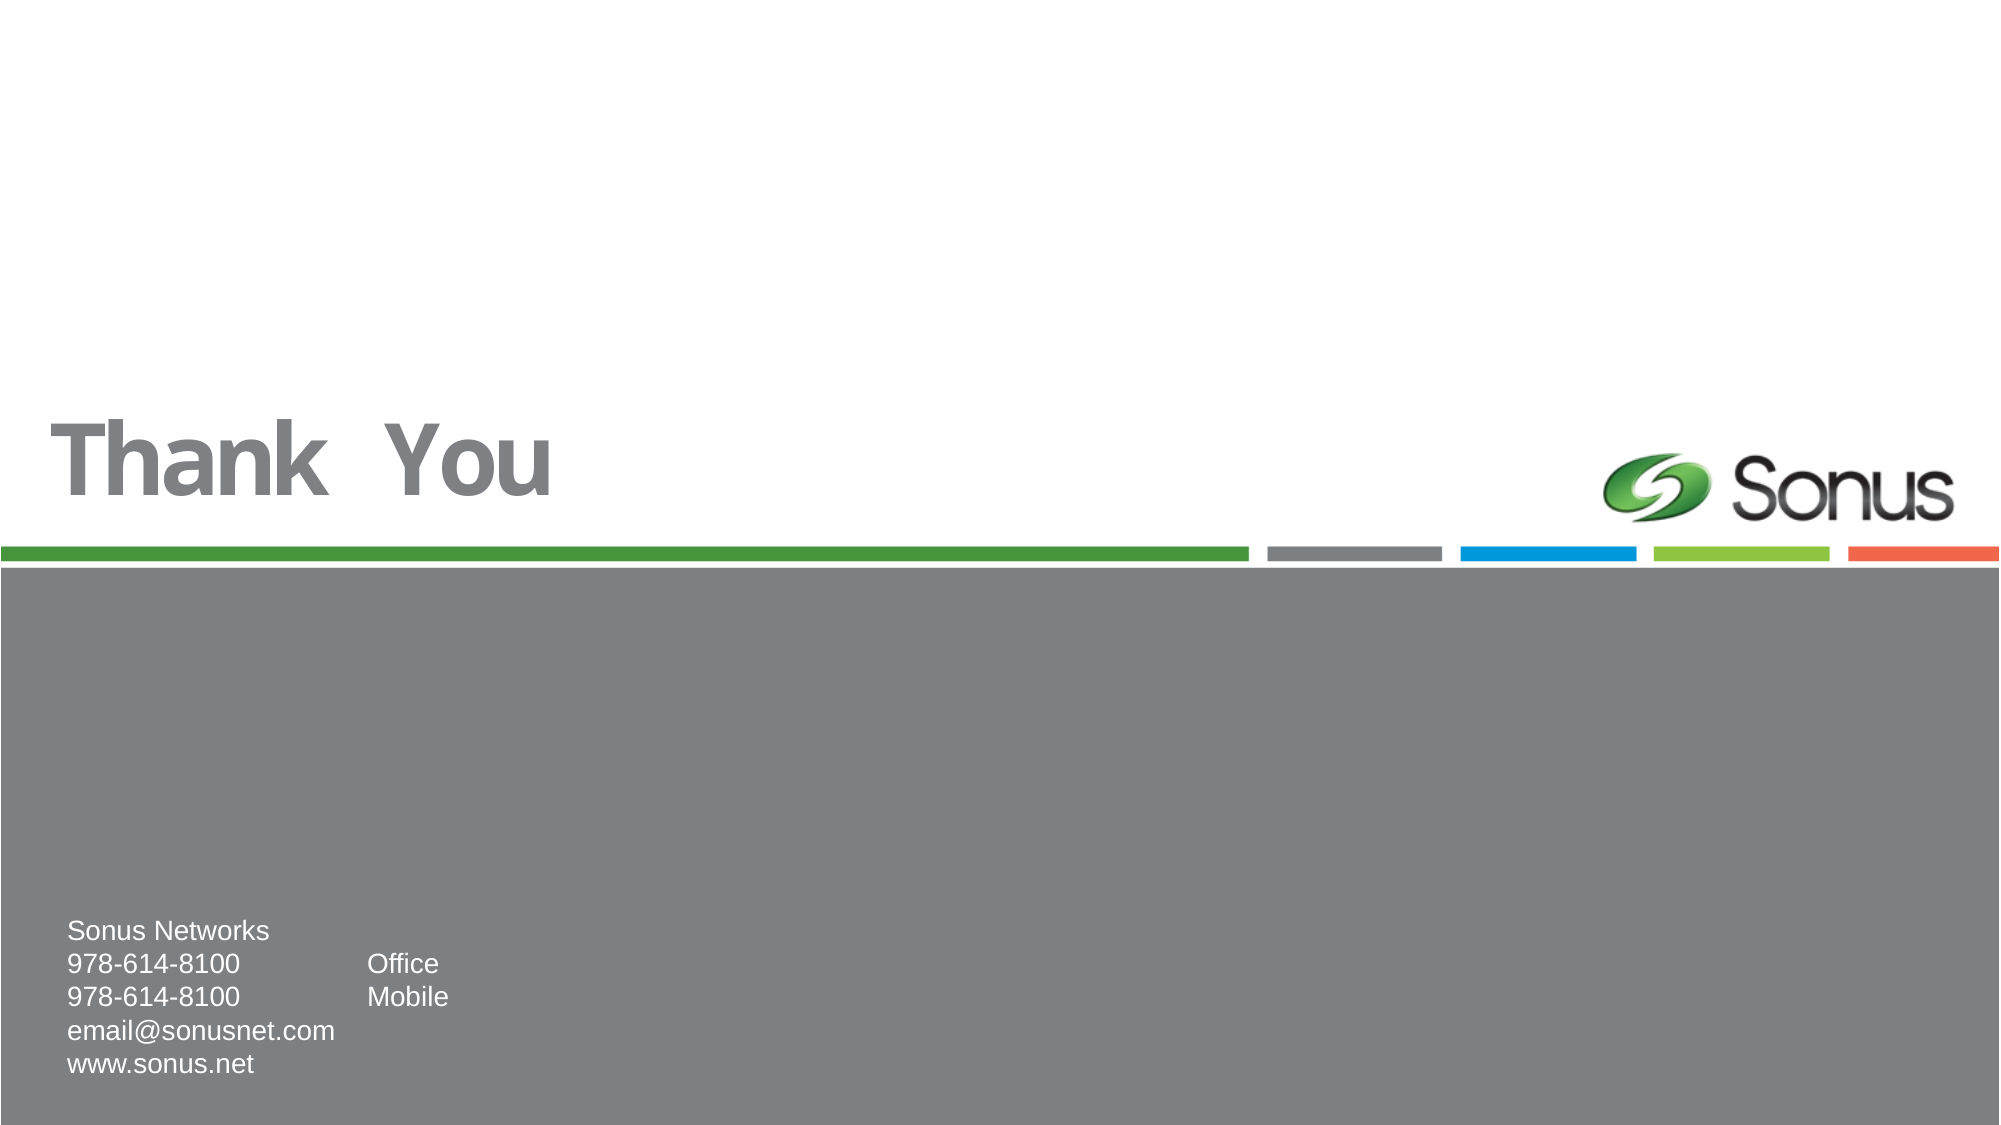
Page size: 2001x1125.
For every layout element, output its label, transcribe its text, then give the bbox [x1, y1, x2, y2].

picture [1, 0, 1999, 1125]
title Thank You [33, 374, 1334, 526]
text_box Sonus Networks 978-614-8100 Office 978-614-8100 Mobile email@sonusnet.com www.sonus.net [52, 904, 533, 1087]
